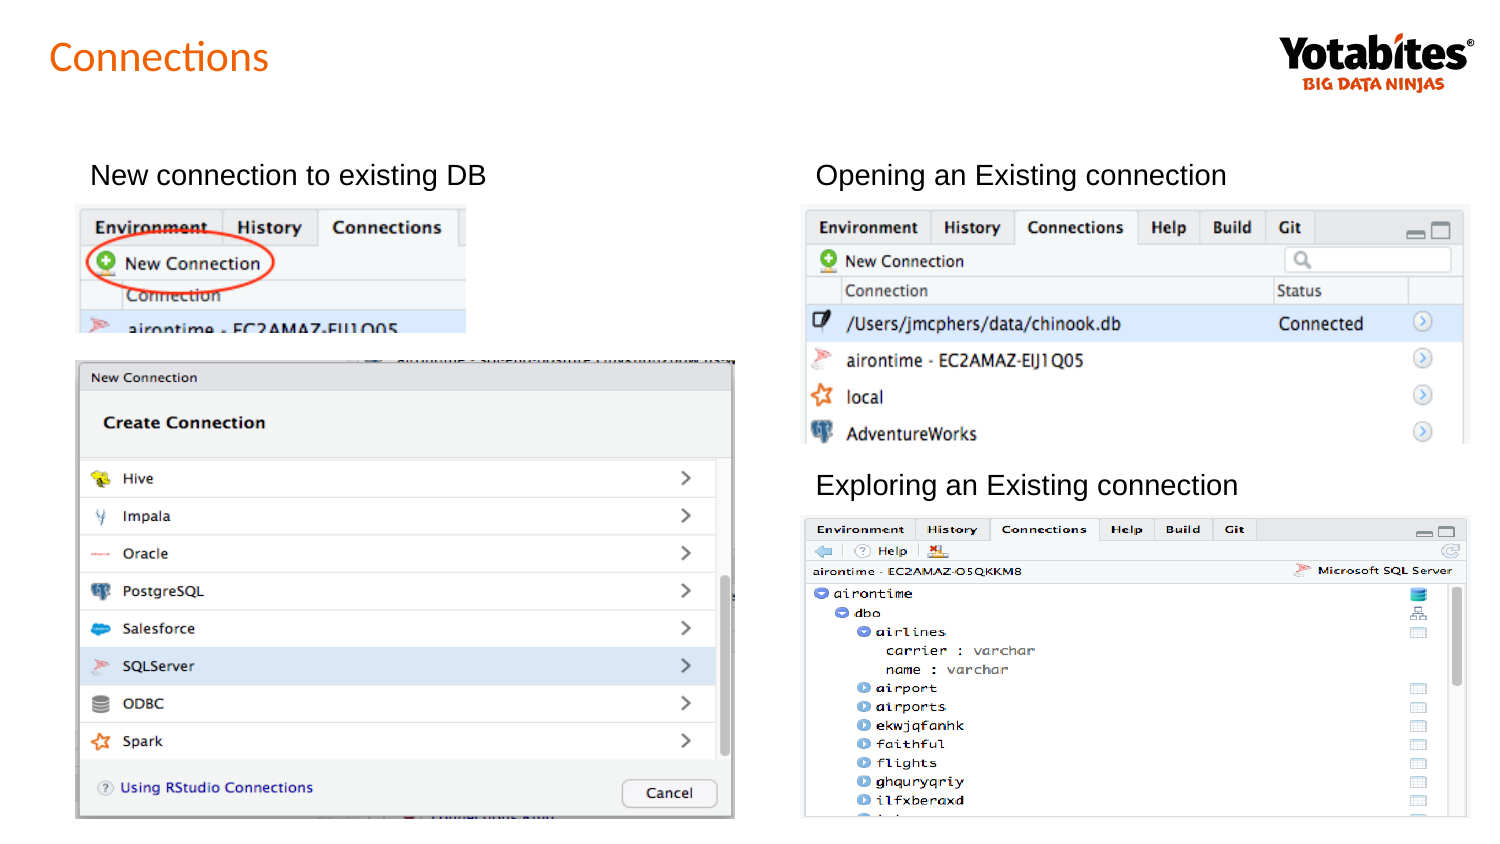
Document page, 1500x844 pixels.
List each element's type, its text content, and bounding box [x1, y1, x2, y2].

picture [1278, 33, 1475, 93]
list Connections [38, 28, 1261, 88]
picture [800, 204, 1472, 445]
text_box Opening an Existing connection [800, 141, 1256, 204]
picture [74, 360, 735, 819]
picture [800, 514, 1472, 819]
text_box New connection to existing DB [75, 141, 514, 205]
text_box Exploring an Existing connection [800, 453, 1256, 514]
picture [74, 204, 466, 334]
